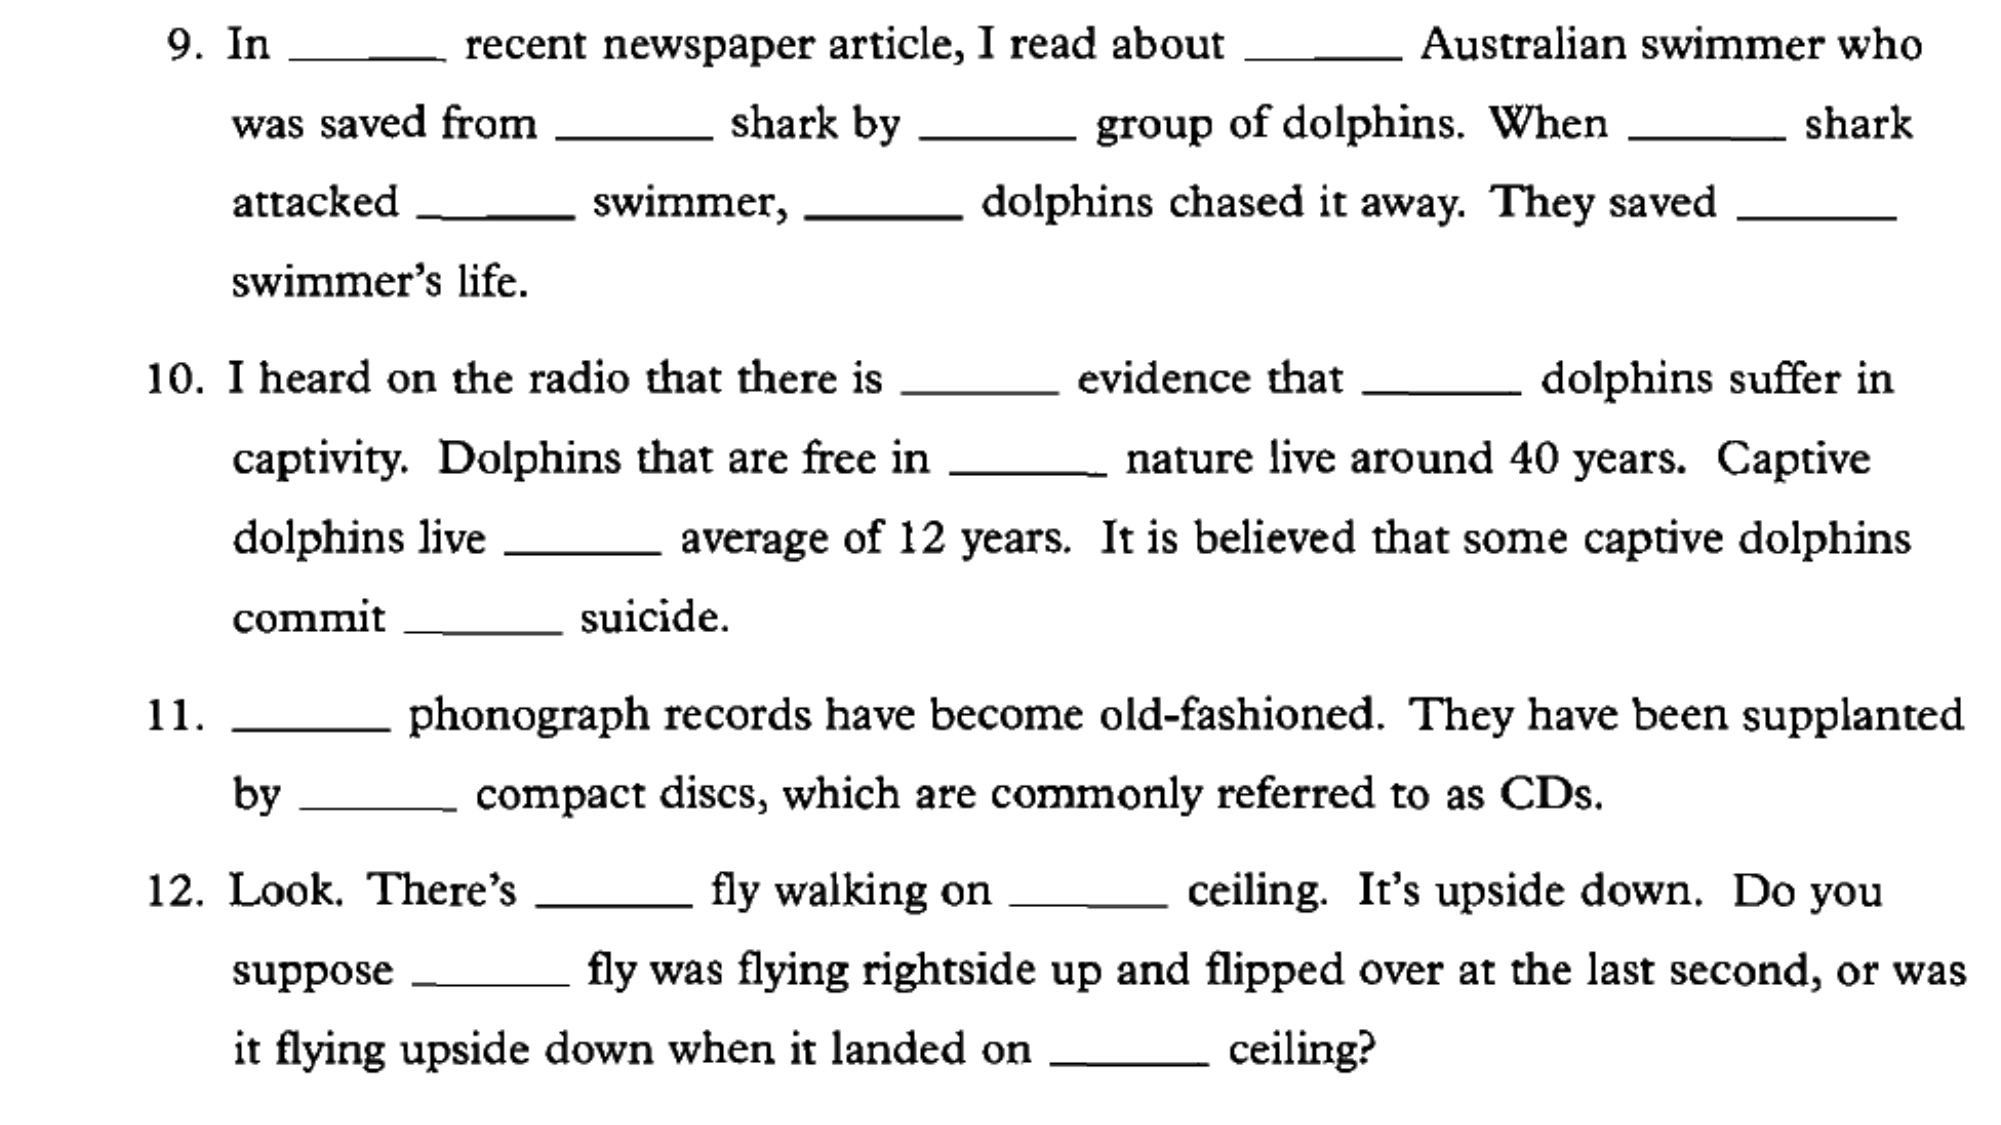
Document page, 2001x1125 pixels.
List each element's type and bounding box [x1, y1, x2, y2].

list [0, 8, 2000, 1102]
